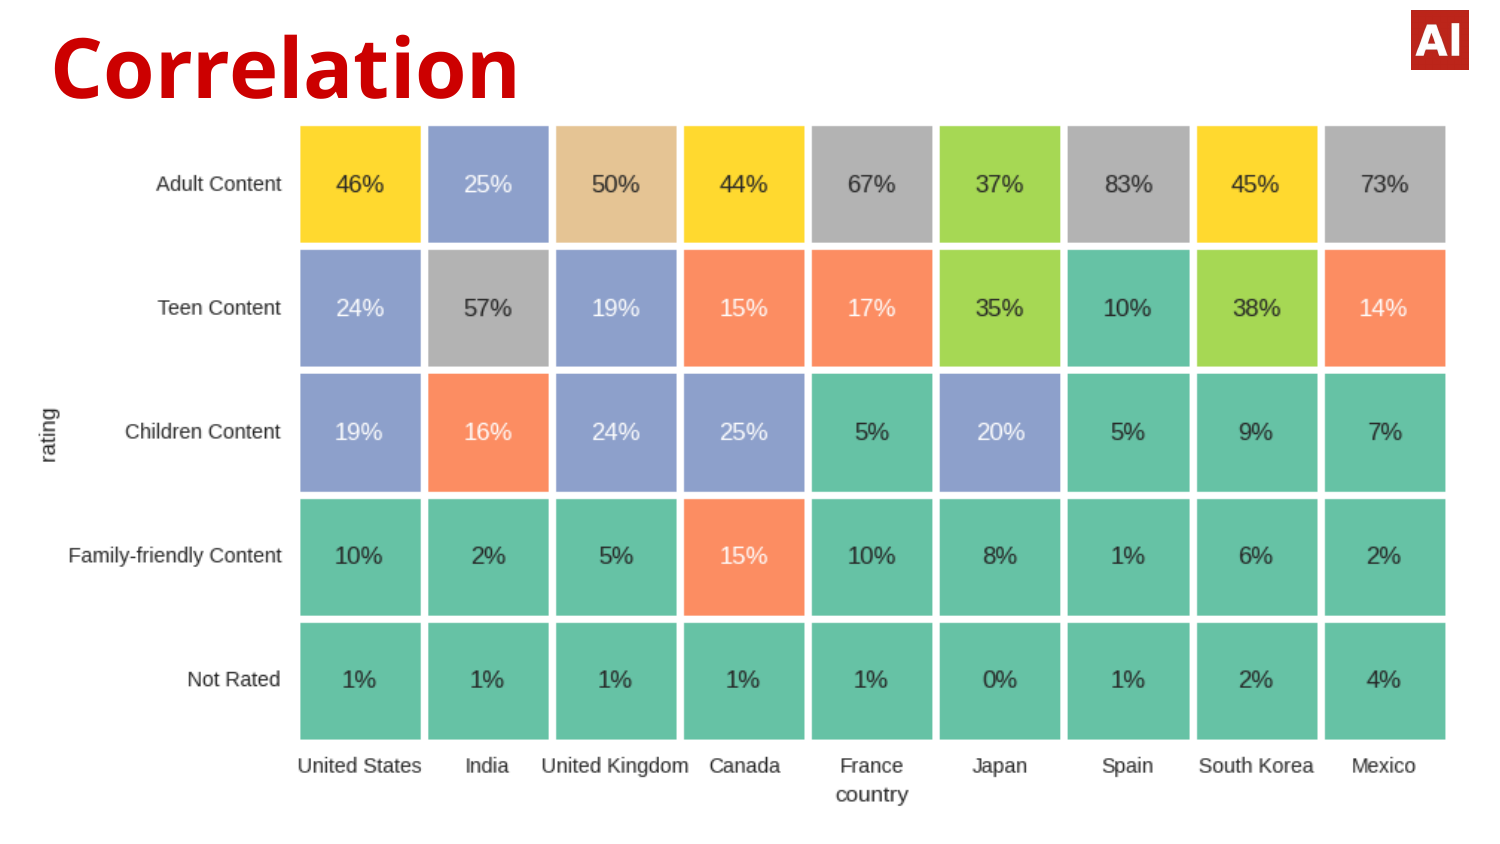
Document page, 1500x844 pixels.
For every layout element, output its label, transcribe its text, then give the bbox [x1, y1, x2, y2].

text_box Correlation [33, 0, 1319, 107]
picture [1411, 10, 1469, 70]
picture [24, 109, 1463, 819]
